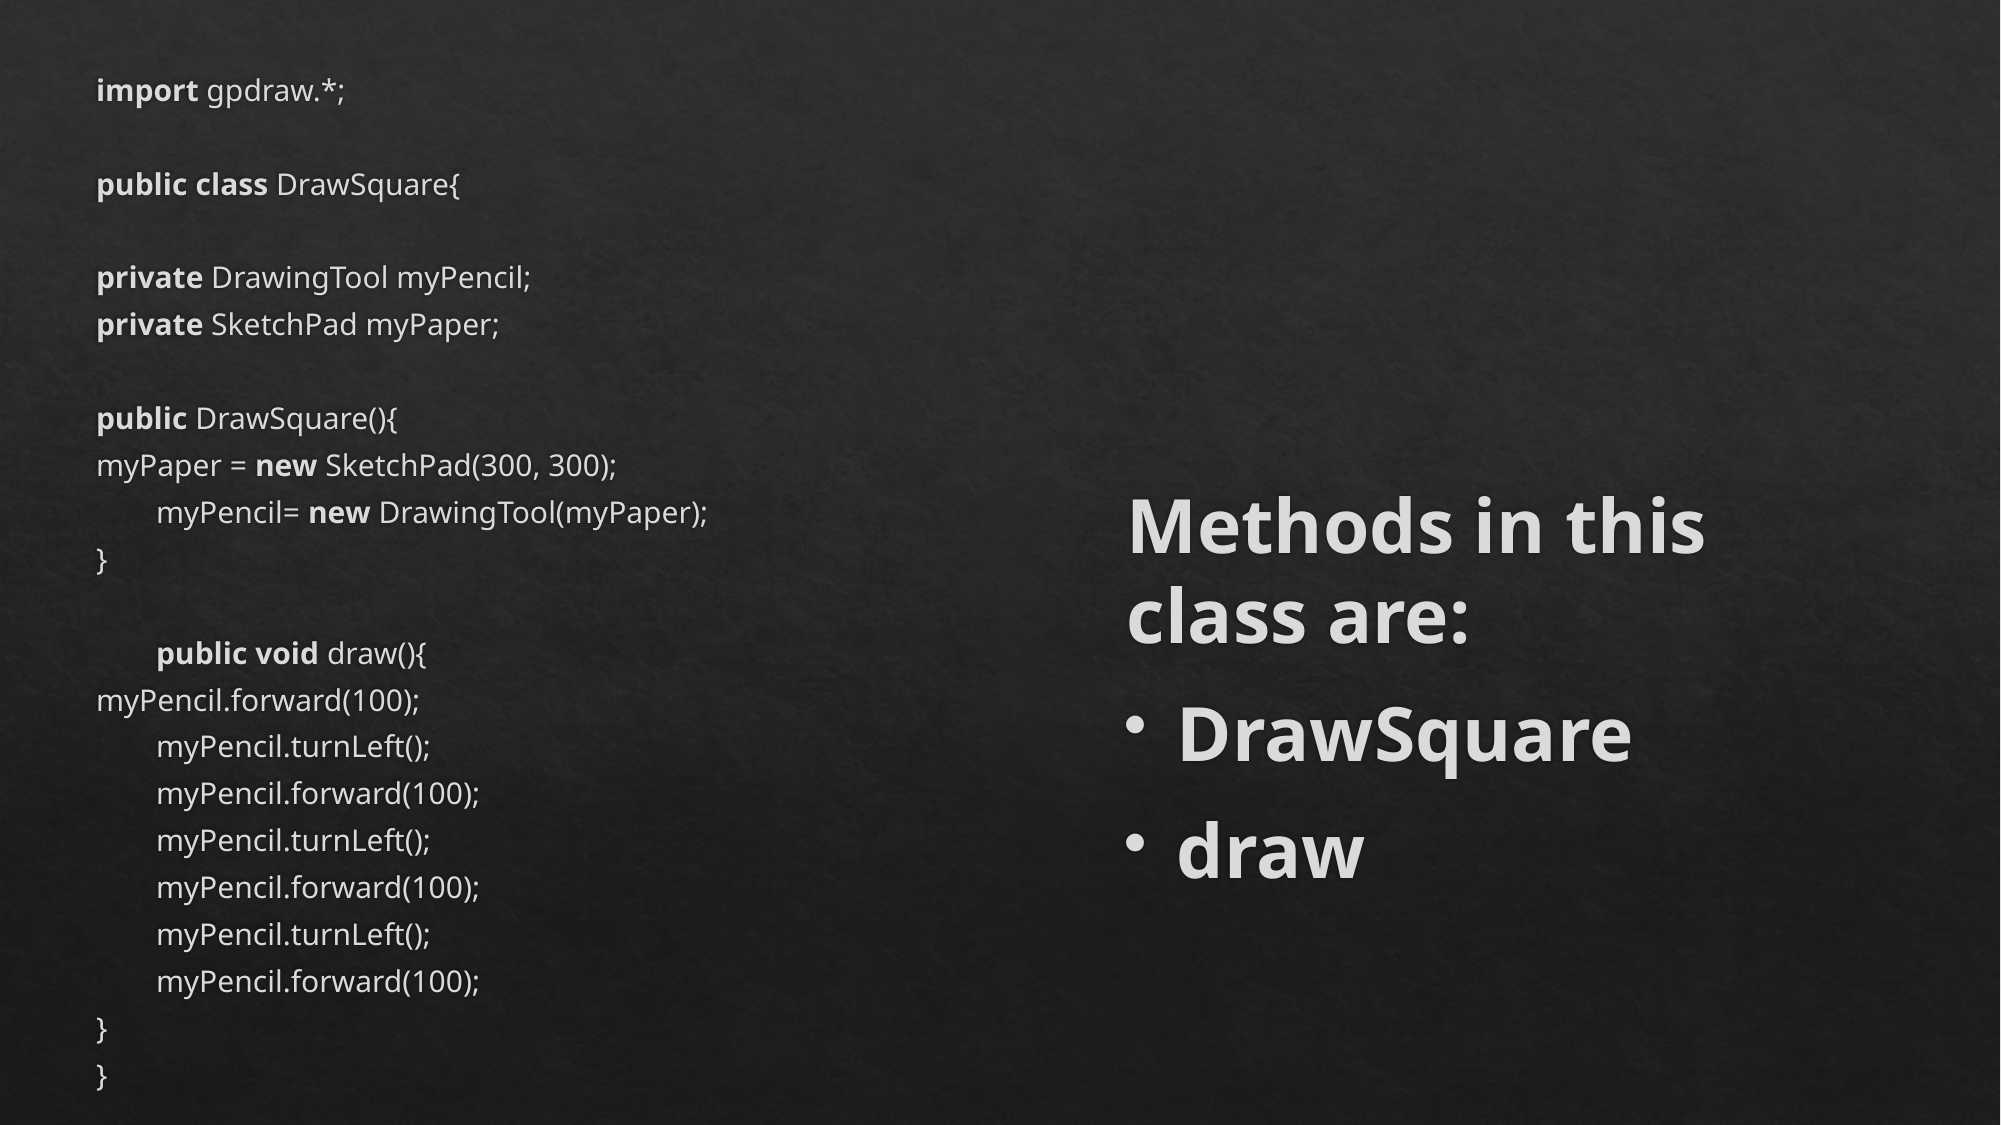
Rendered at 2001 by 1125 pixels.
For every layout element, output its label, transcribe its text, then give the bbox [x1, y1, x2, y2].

text_box Methods in this class are: DrawSquare draw [1105, 353, 1911, 1020]
list import gpdraw.*; public class DrawSquare{ private DrawingTool myPencil; private SketchPad myPaper; public DrawSquare(){ myPaper = new SketchPad(300, 300); myPencil= new DrawingTool(myPaper); } public void draw(){ myPencil.forward(100); myPencil.turnLeft(); myPencil.forward(100); myPencil.turnLeft(); myPencil.forward(100); myPencil.turnLeft(); myPencil.forward(100); } } [75, 63, 1078, 1125]
